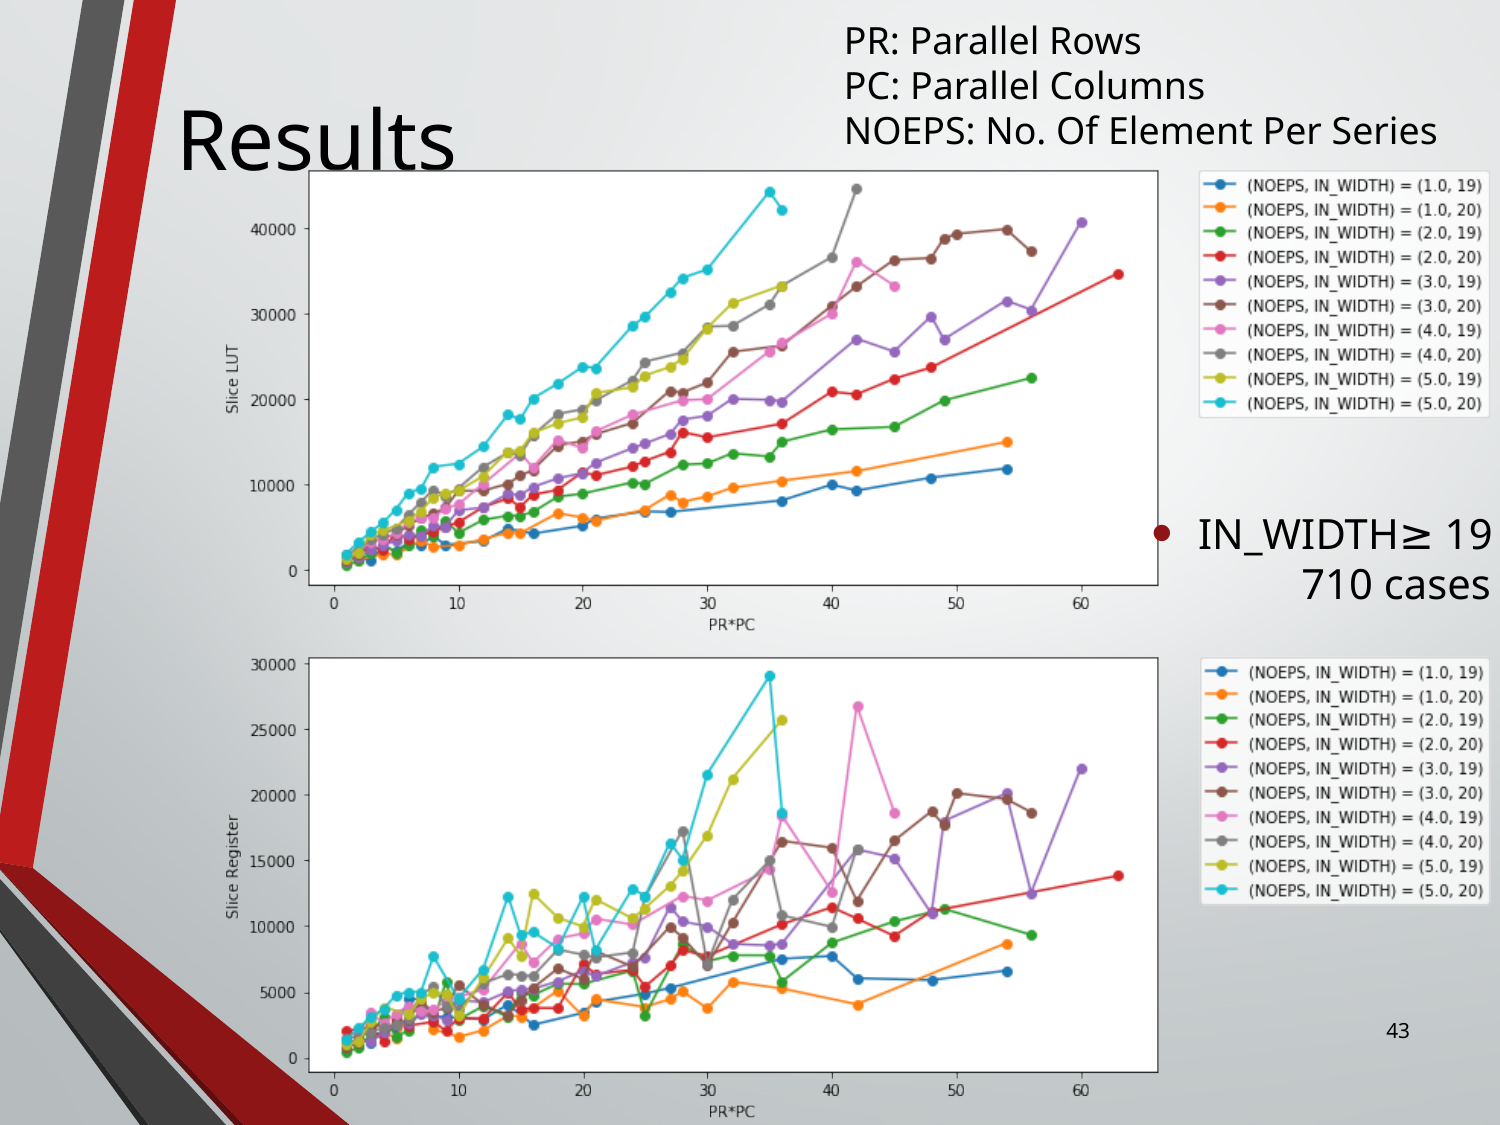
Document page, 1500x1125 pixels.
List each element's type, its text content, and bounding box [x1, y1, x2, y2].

text_box PR: Parallel Rows PC: Parallel Columns NOEPS: No. Of Element Per Series [829, 10, 1454, 155]
title Results [161, 75, 829, 199]
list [217, 643, 1500, 1125]
picture [217, 155, 1500, 643]
